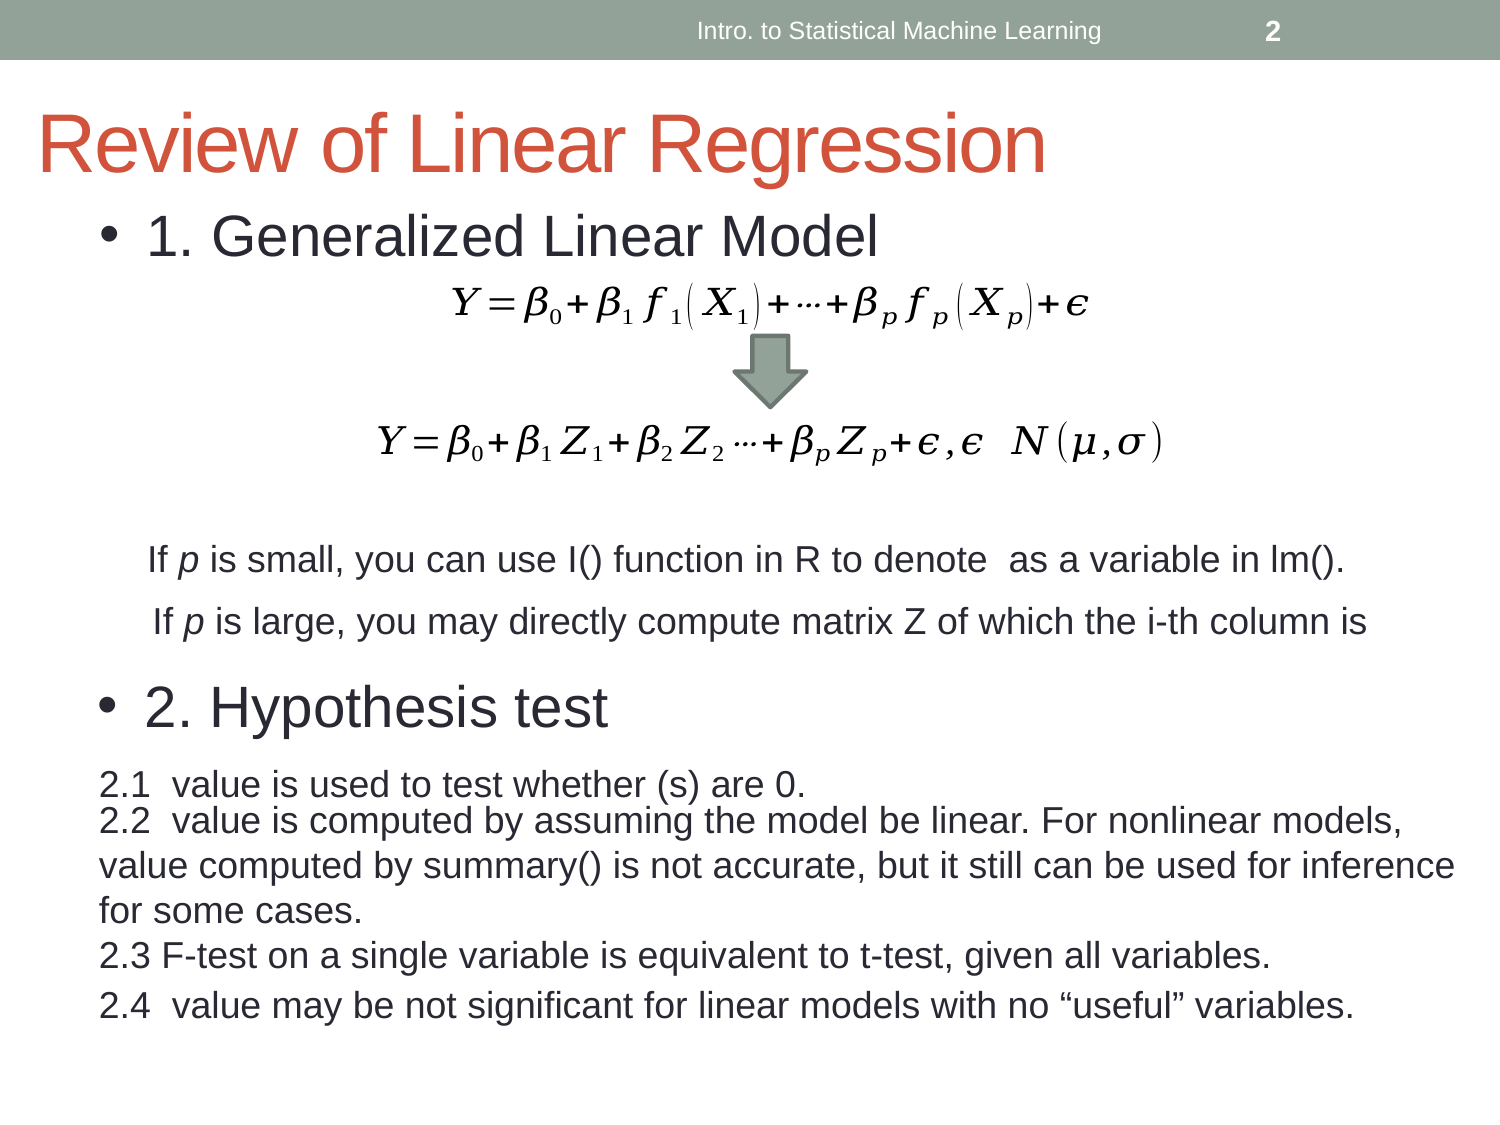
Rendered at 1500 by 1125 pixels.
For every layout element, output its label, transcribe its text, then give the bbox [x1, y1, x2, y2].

text_box 2. Hypothesis test [82, 662, 625, 747]
text_box 2.3 F-test on a single variable is equivalent to t-test, given all variables. [84, 924, 1482, 984]
title Review of Linear Regression [21, 57, 1372, 220]
text_box [732, 333, 809, 410]
text_box 1. Generalized Linear Model [84, 190, 896, 276]
footer Intro. to Statistical Machine Learning [562, 3, 1238, 57]
slide_number 2 [1250, 3, 1425, 57]
